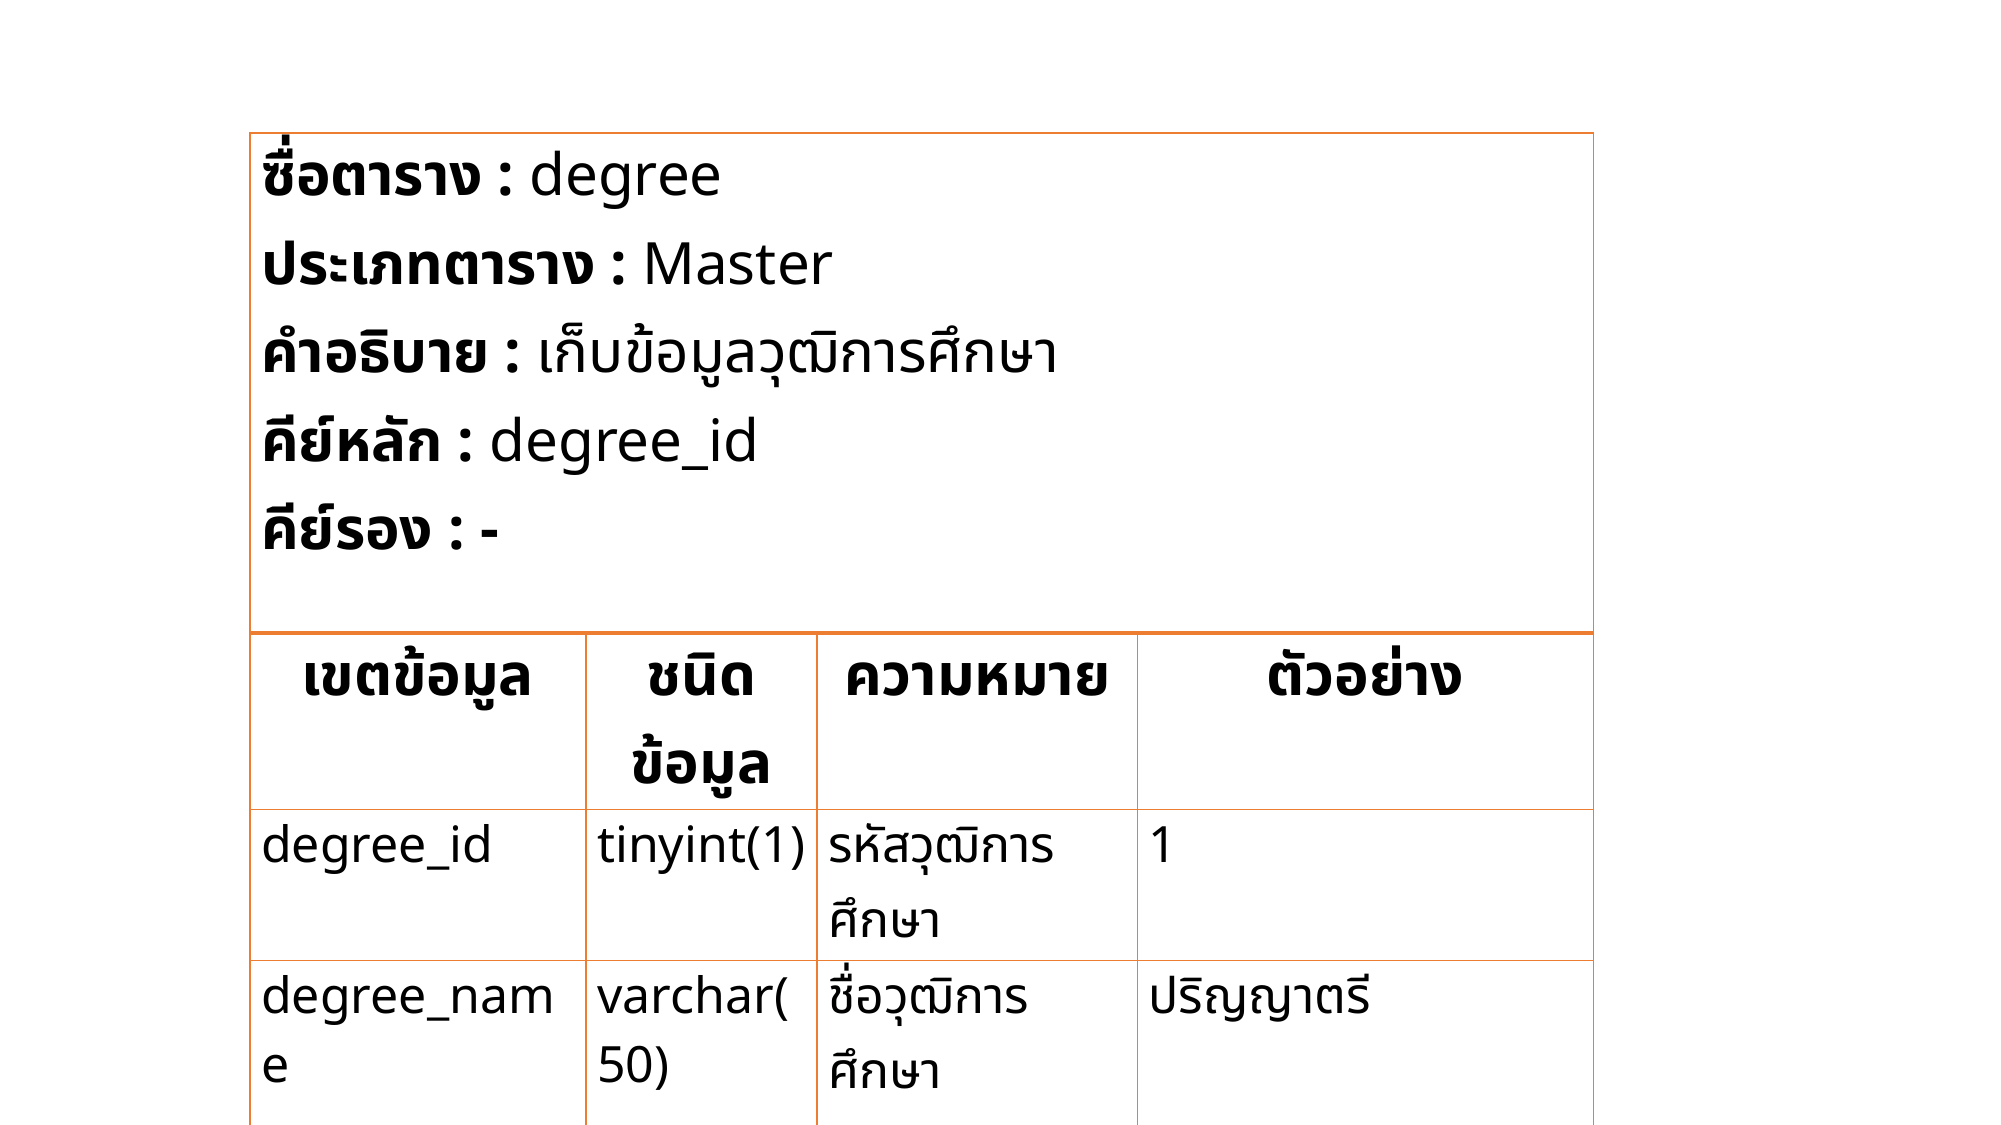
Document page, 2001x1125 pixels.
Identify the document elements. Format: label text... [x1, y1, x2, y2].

table_cell เขตข้อมูล [251, 635, 585, 809]
table_cell ชื่อวุฒิการศึกษา [818, 961, 1137, 1125]
table_cell tinyint(1) [587, 810, 816, 960]
table_cell 1 [1138, 810, 1593, 960]
table_cell ปริญญาตรี [1138, 961, 1593, 1125]
table_cell รหัสวุฒิการศึกษา [818, 810, 1137, 960]
table_header ซื่อตาราง : degree ประเภทตาราง : Master คำอธิบาย : เก็บข้อมูลวุฒิการศึกษา คีย์หลัก : degree_id คีย์รอง : - [251, 134, 1593, 631]
table_cell ตัวอย่าง [1138, 635, 1593, 809]
table_cell degree_name [251, 961, 585, 1125]
table_cell ความหมาย [818, 635, 1137, 809]
table_cell ชนิดข้อมูล [587, 635, 816, 809]
table_cell varchar(50) [587, 961, 816, 1125]
table_cell degree_id [251, 810, 585, 960]
